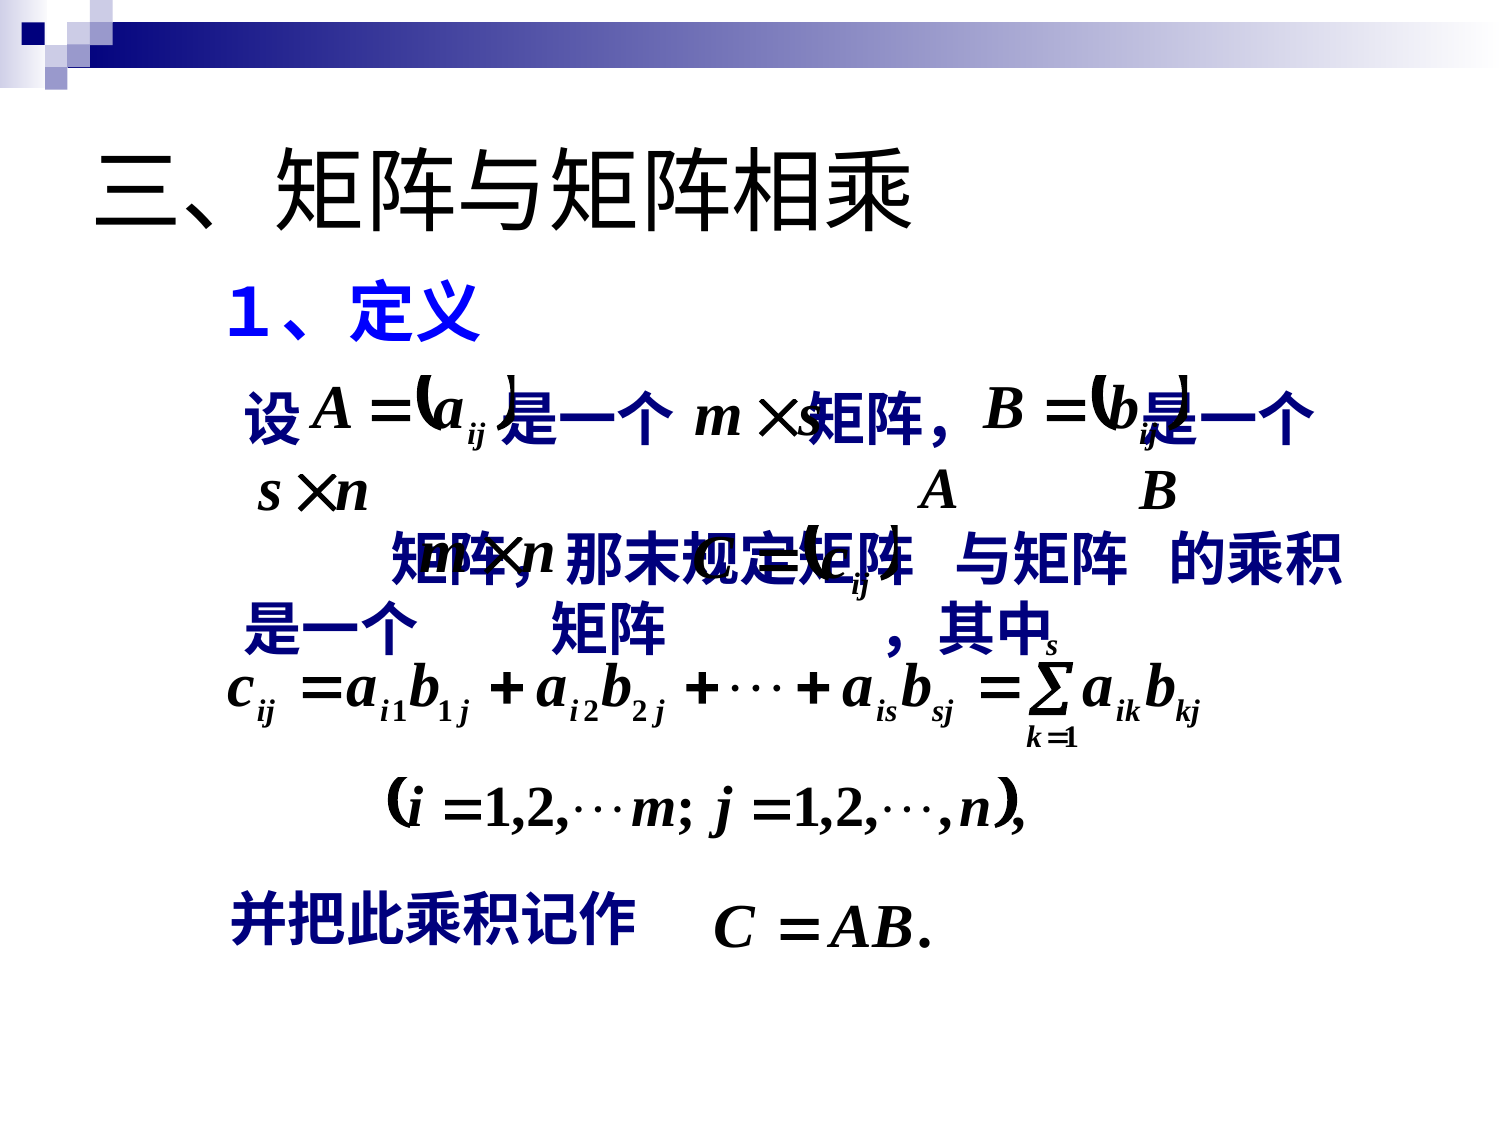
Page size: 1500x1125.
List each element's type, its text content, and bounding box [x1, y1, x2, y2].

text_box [384, 776, 1029, 846]
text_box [712, 899, 932, 955]
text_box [228, 374, 1413, 607]
title 三、矩阵与矩阵相乘 [75, 75, 1425, 300]
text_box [224, 624, 1211, 752]
text_box １、定义 [200, 300, 498, 358]
text_box 并把此乘积记作 [214, 875, 653, 960]
